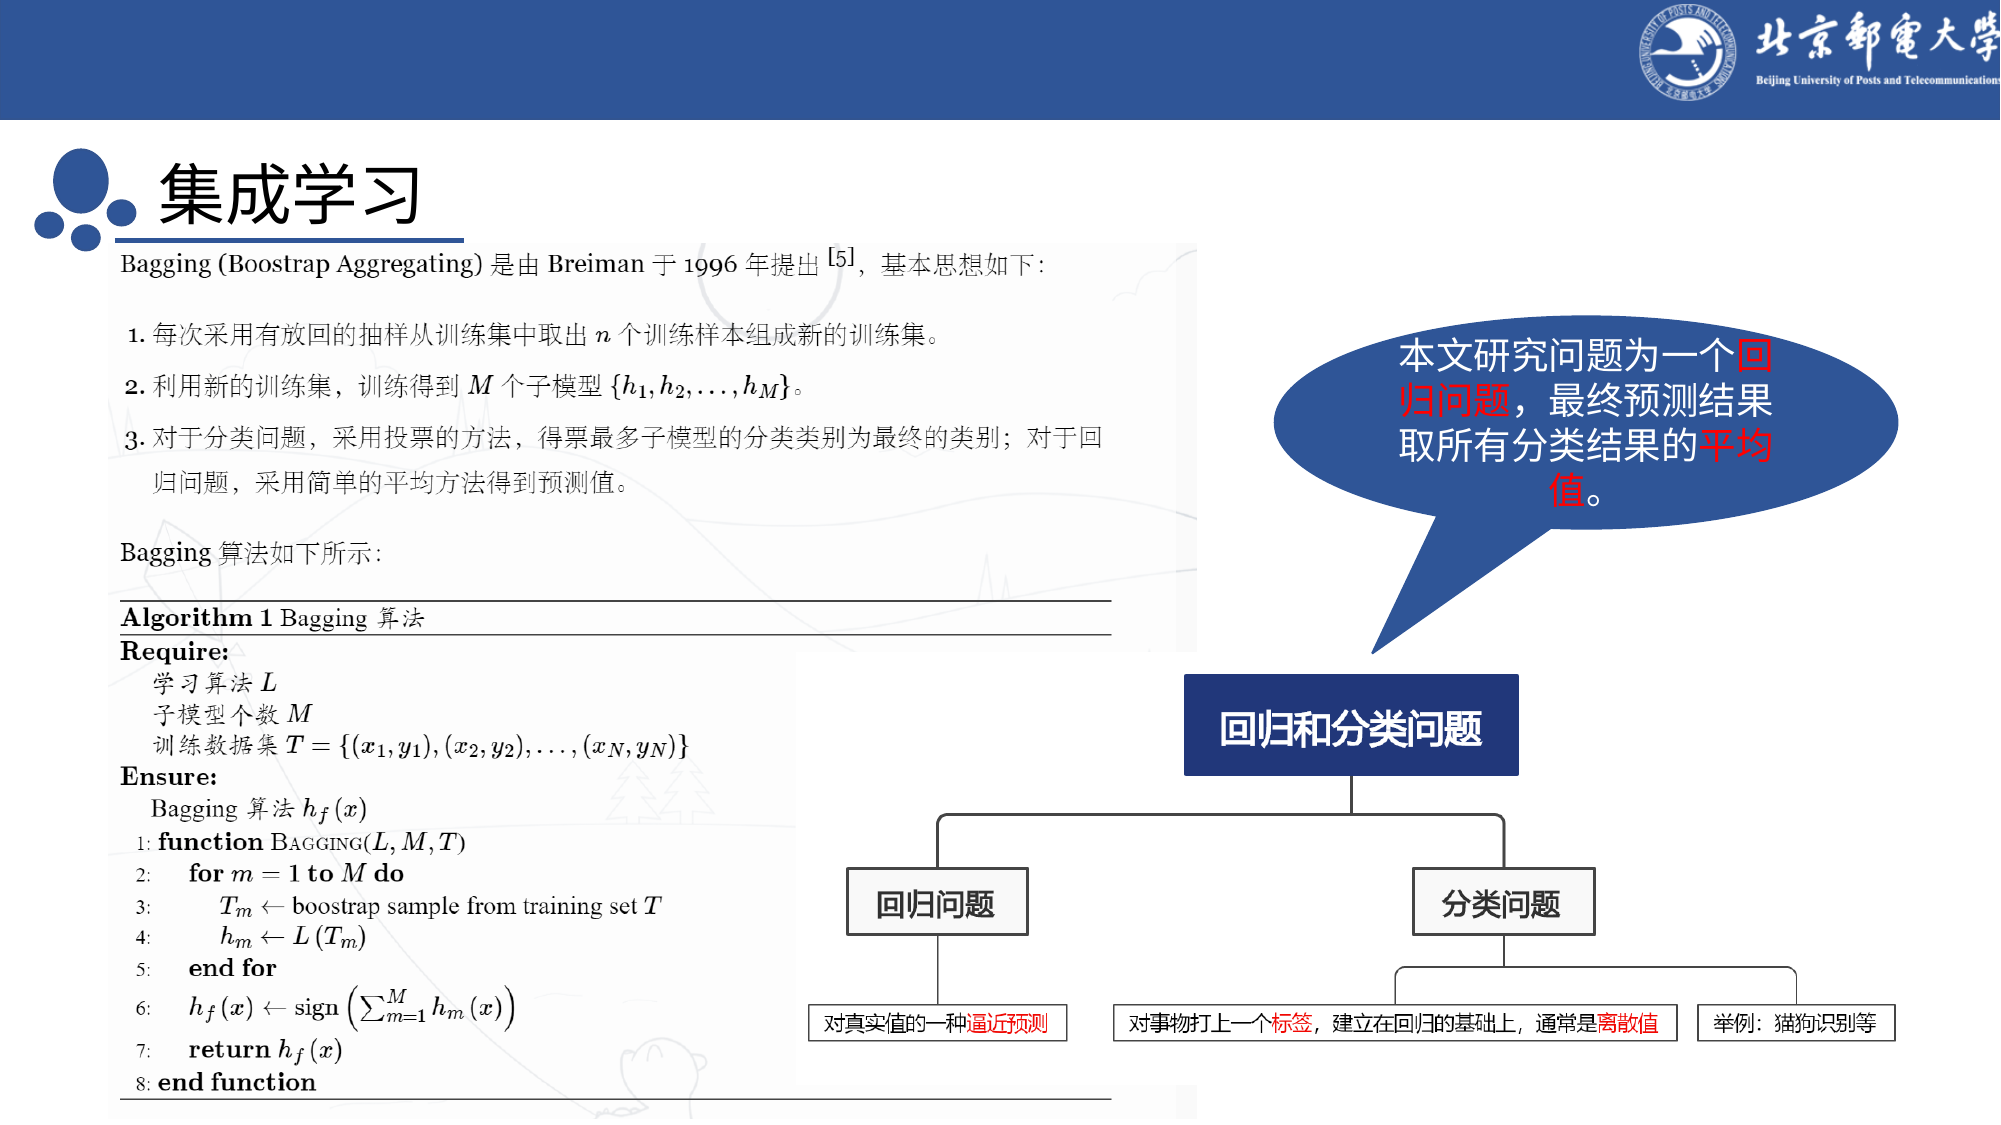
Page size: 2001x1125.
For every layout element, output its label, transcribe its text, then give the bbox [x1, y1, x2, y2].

text_box 集成学习 [143, 145, 441, 238]
text_box [53, 148, 109, 214]
picture [108, 243, 1898, 1119]
text_box [0, 0, 2000, 120]
picture [1639, 4, 2000, 101]
text_box [70, 224, 101, 252]
text_box 本文研究问题为一个回归问题，最终预测结果取所有分类结果的平均值。 [1273, 315, 1899, 652]
text_box [34, 211, 65, 239]
text_box [106, 199, 137, 227]
